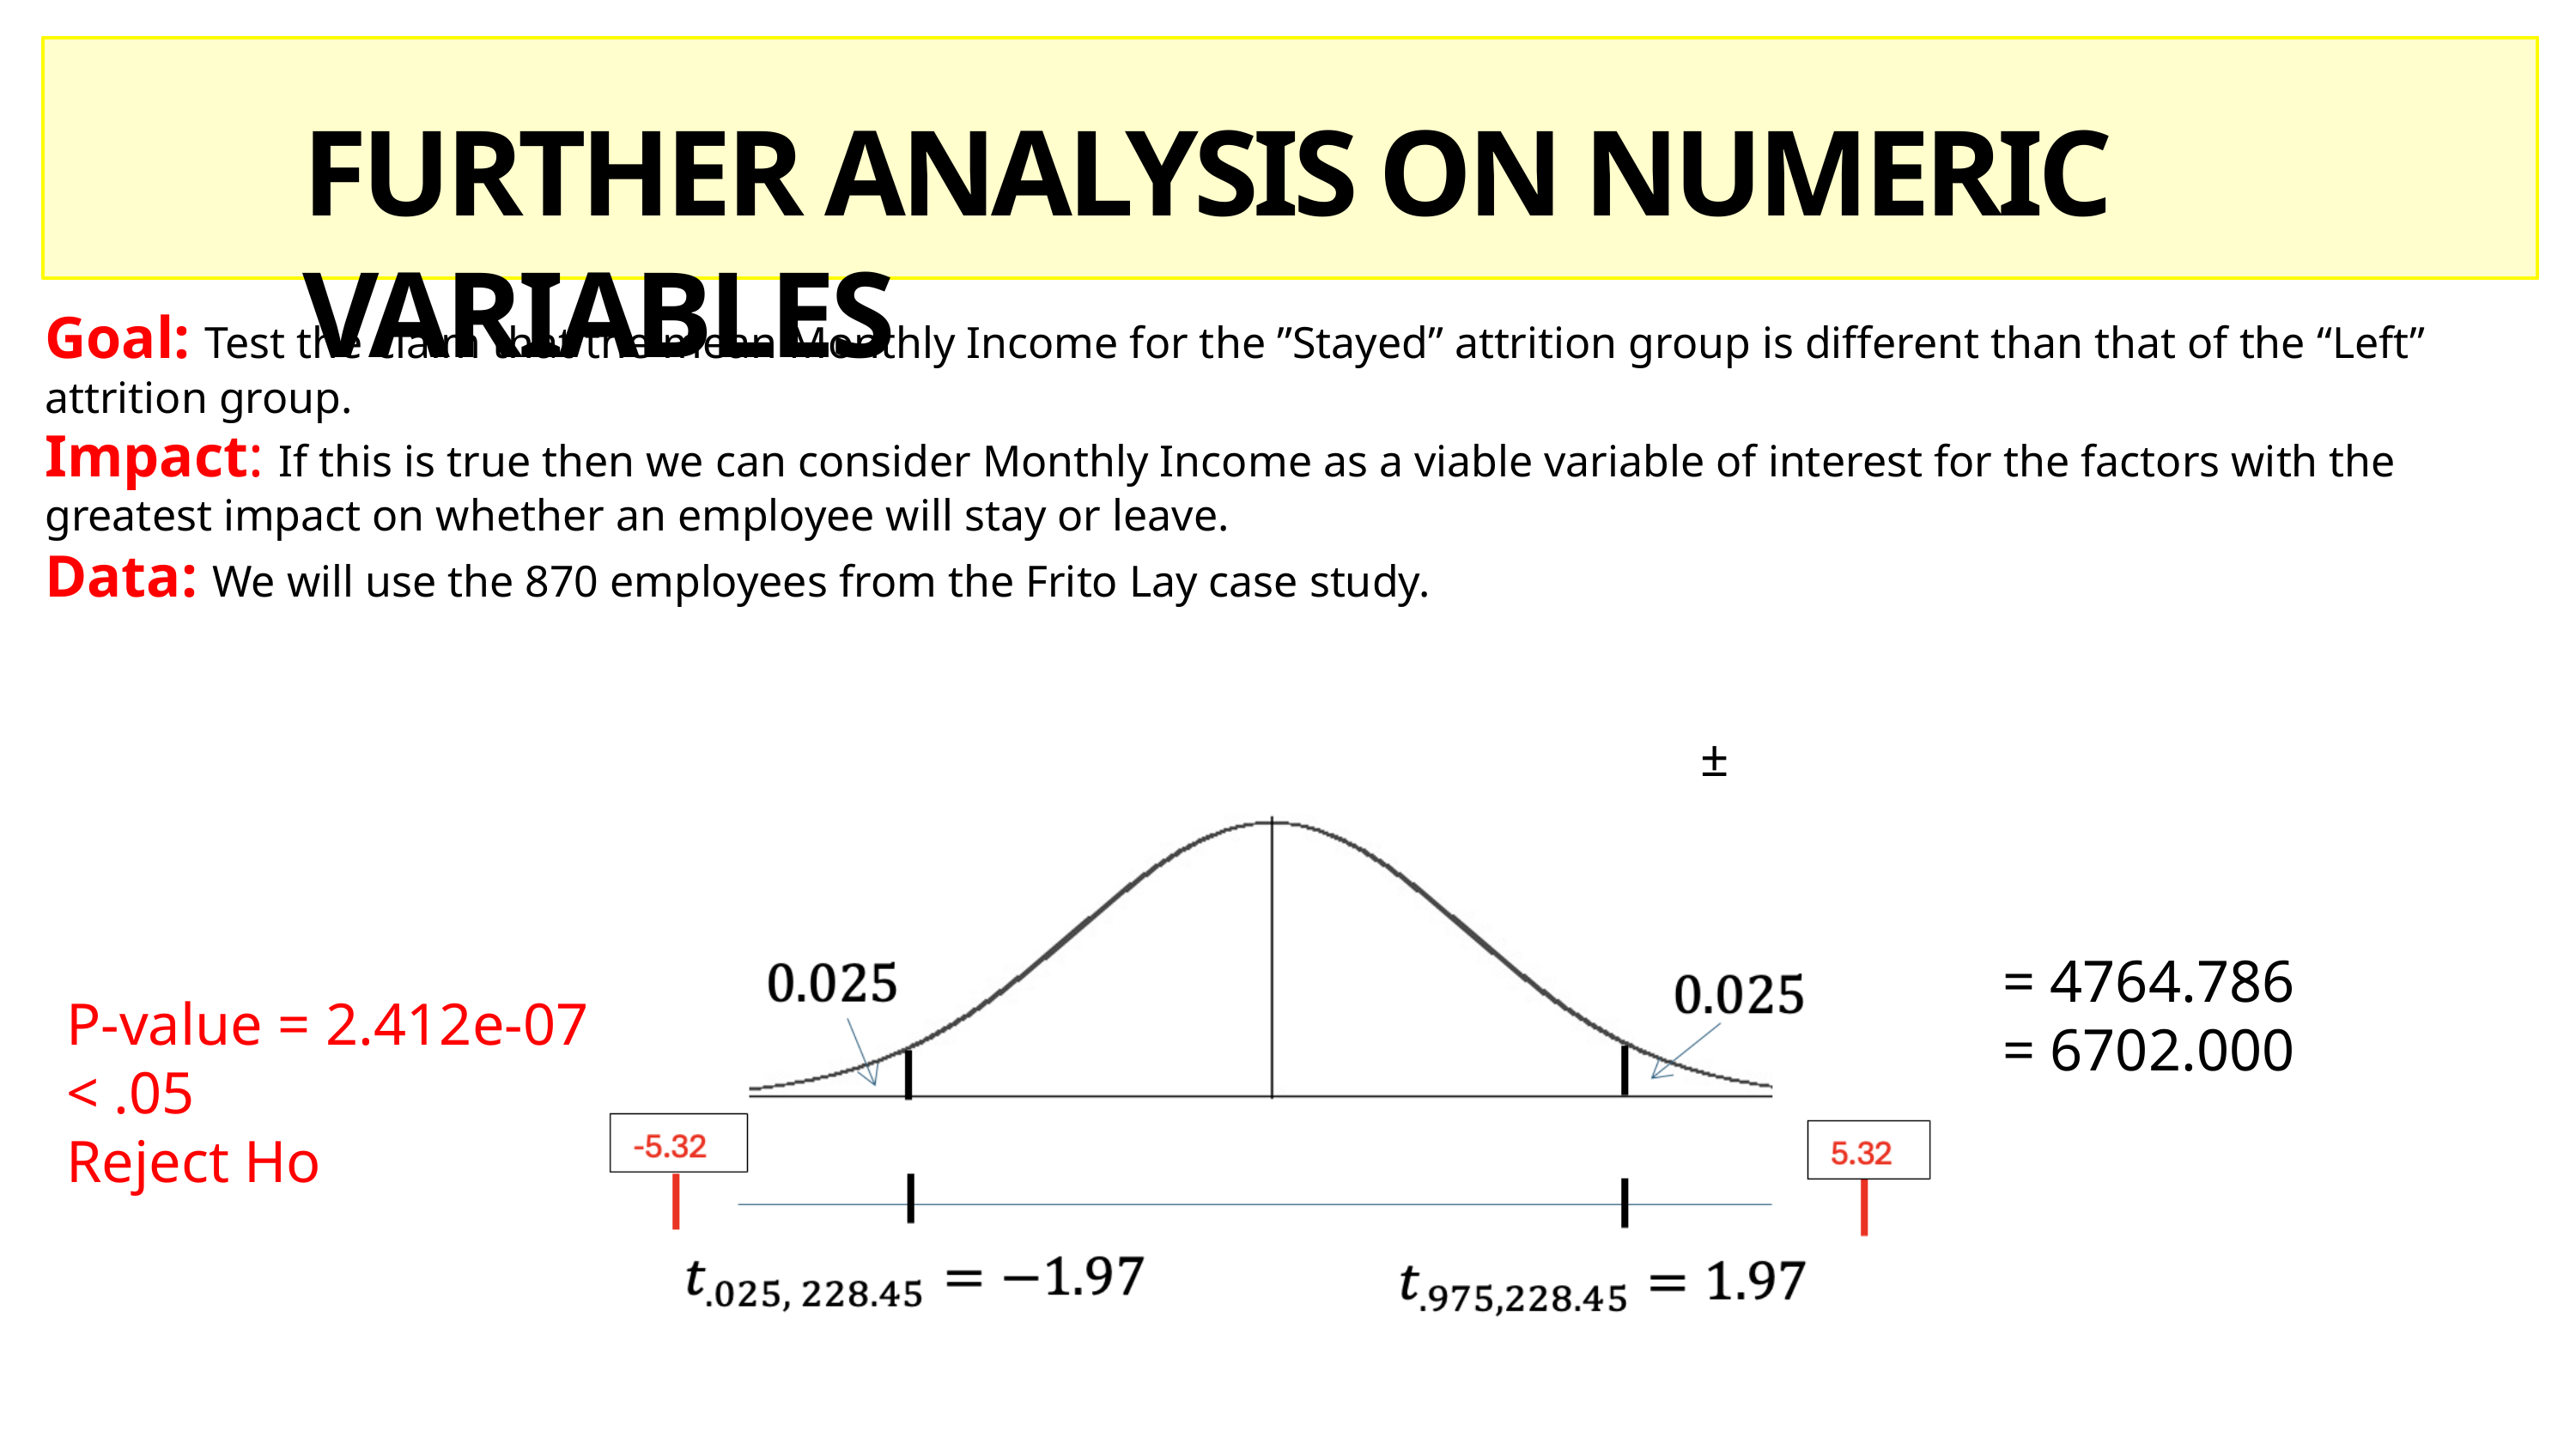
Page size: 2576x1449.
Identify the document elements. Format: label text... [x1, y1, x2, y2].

text_box FURTHER ANALYSIS ON NUMERIC VARIABLES [289, 91, 2308, 387]
text_box Impact: If this is true then we can consider Monthly Income as a viable variable of interest for the factors with the greatest impact on whether an employee will stay or leave. Data: We will use the 870 employees from the Frito Lay case study. [32, 413, 2544, 615]
text_box P-value = 2.412e-07 < .05 Reject Ho [53, 981, 575, 1201]
picture [579, 798, 1976, 1362]
text_box Goal: Test the claim that the mean Monthly Income for the ”Stayed” attrition group is different than that of the “Left” attrition group. [32, 294, 2544, 413]
text_box [41, 36, 2539, 280]
